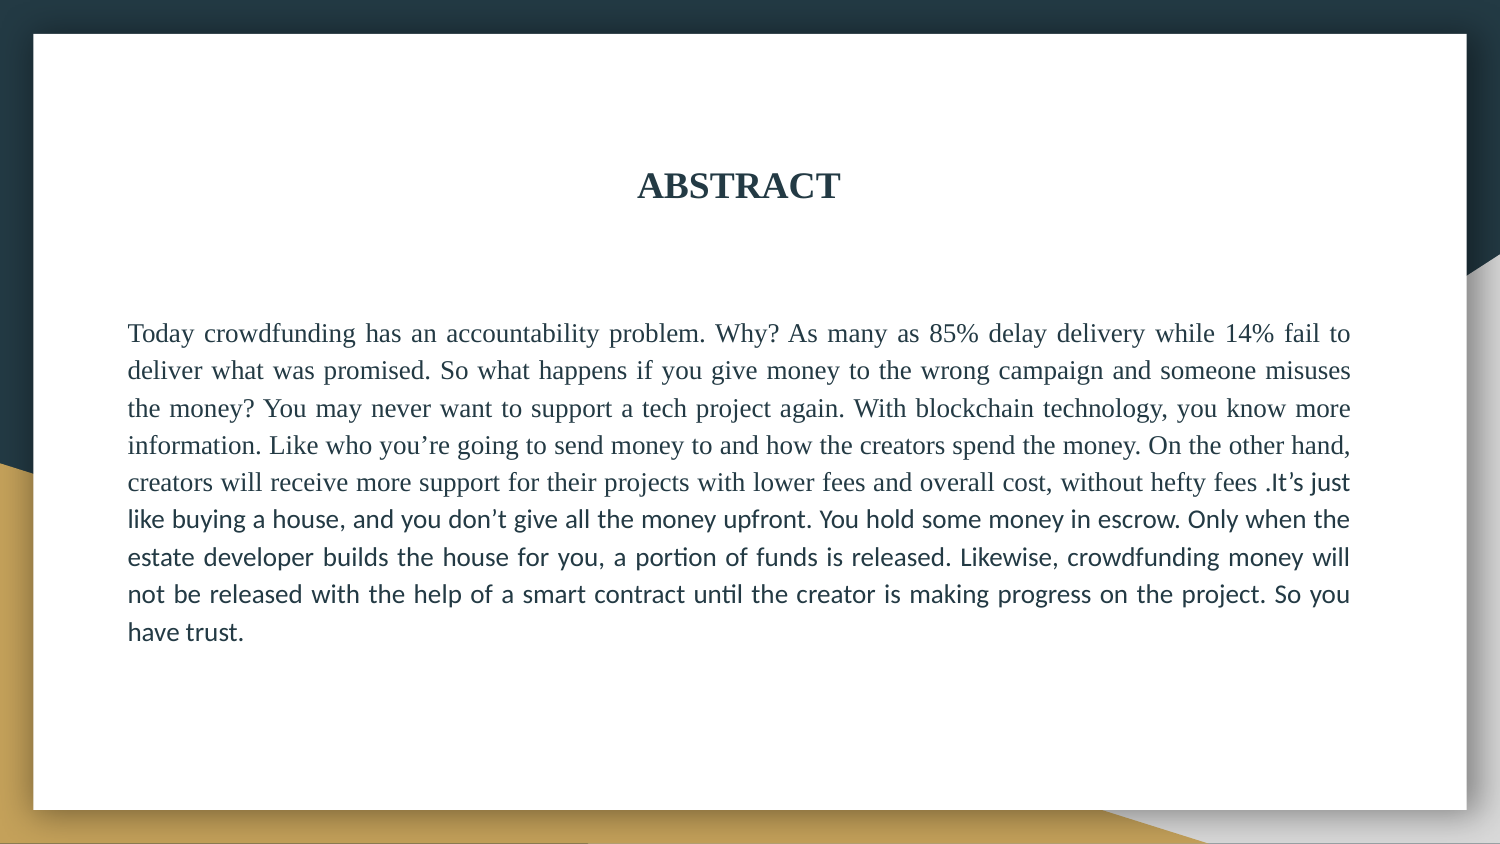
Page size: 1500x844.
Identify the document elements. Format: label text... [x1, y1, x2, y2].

list ABSTRACT Today crowdfunding has an accountability problem. Why? As many as 85% delay delivery while 14% fail to deliver what was promised. So what happens if you give money to the wrong campaign and someone misuses the money? You may never want to support a tech project again. With blockchain technology, you know more information. Like who you’re going to send money to and how the creators spend the money. On the other hand, creators will receive more support for their projects with lower fees and overall cost, without hefty fees .It’s just like buying a house, and you don’t give all the money upfront. You hold some money in escrow. Only when the estate developer builds the house for you, a portion of funds is released. Likewise, crowdfunding money will not be released with the help of a smart contract until the creator is making progress on the project. So you have trust. [112, 73, 1366, 729]
